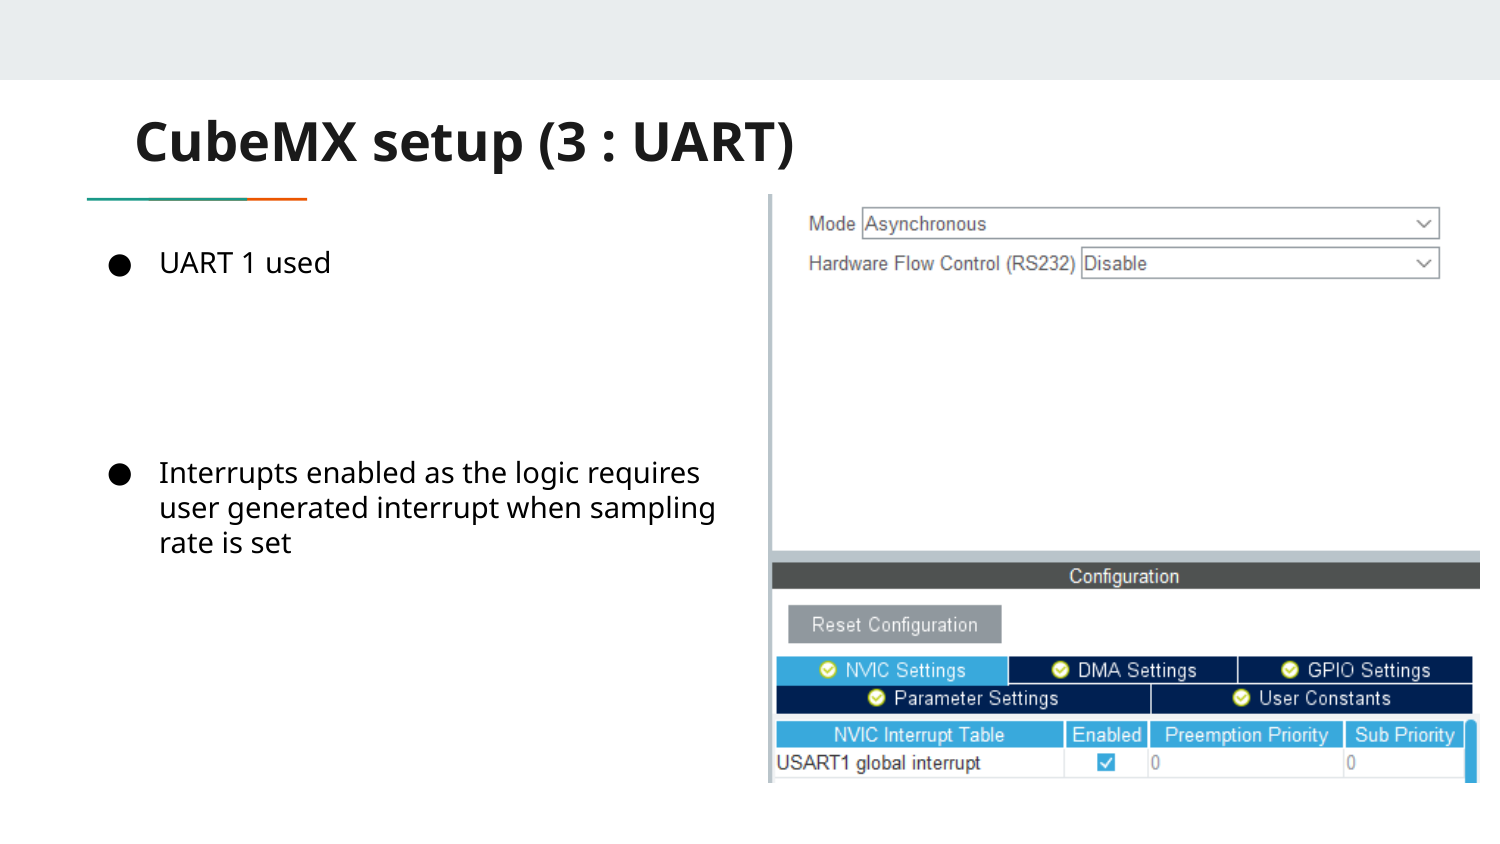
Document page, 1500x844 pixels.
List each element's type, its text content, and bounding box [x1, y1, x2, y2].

picture [768, 194, 1480, 784]
text_box UART 1 used Interrupts enabled as the logic requires user generated interrupt when sampling rate is set [69, 229, 740, 818]
title CubeMX setup (3 : UART) [119, 92, 1381, 180]
